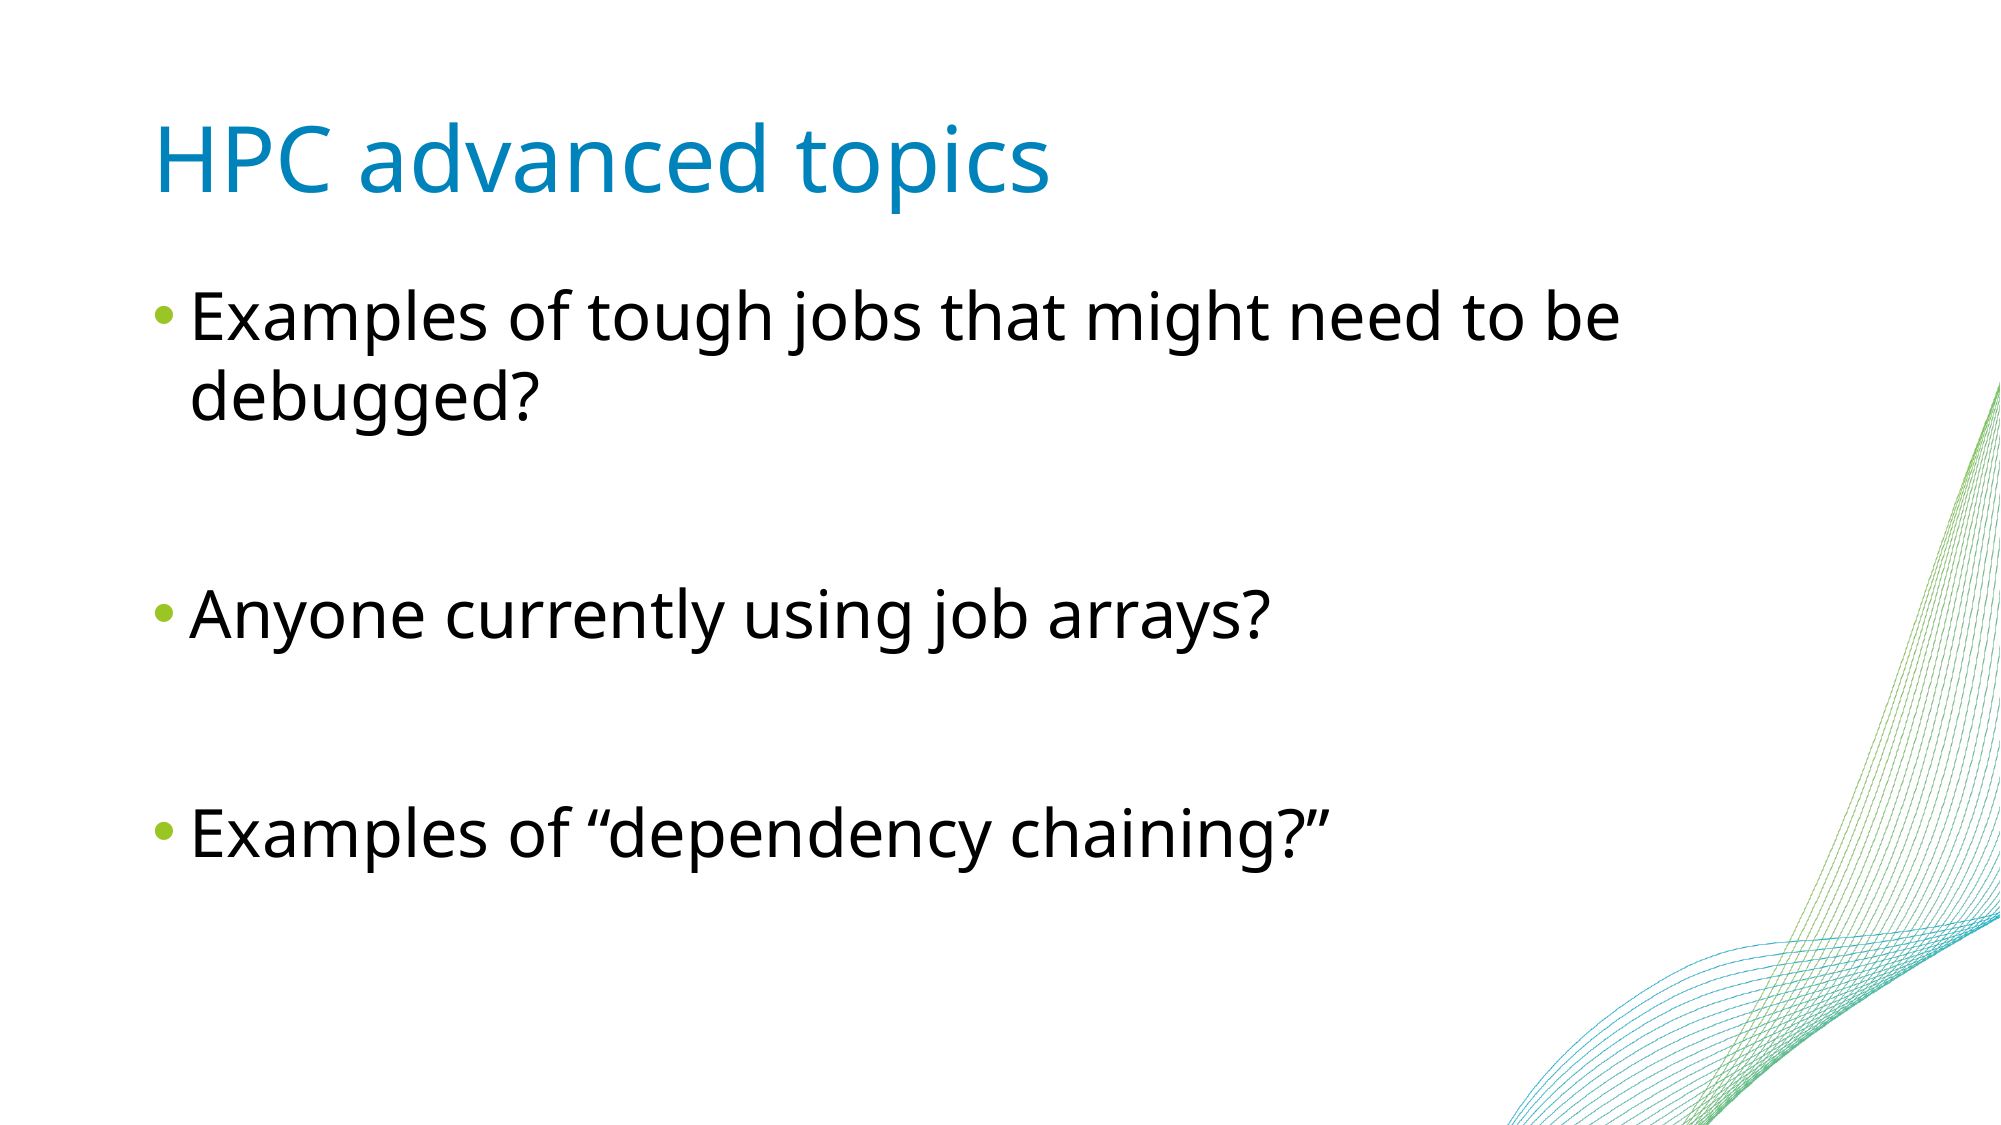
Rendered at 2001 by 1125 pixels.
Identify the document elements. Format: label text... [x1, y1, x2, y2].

list Examples of tough jobs that might need to be debugged? Anyone currently using job arrays? Examples of “dependency chaining?” [137, 266, 1863, 987]
picture [1507, 381, 2000, 1125]
title HPC advanced topics [137, 59, 1863, 266]
